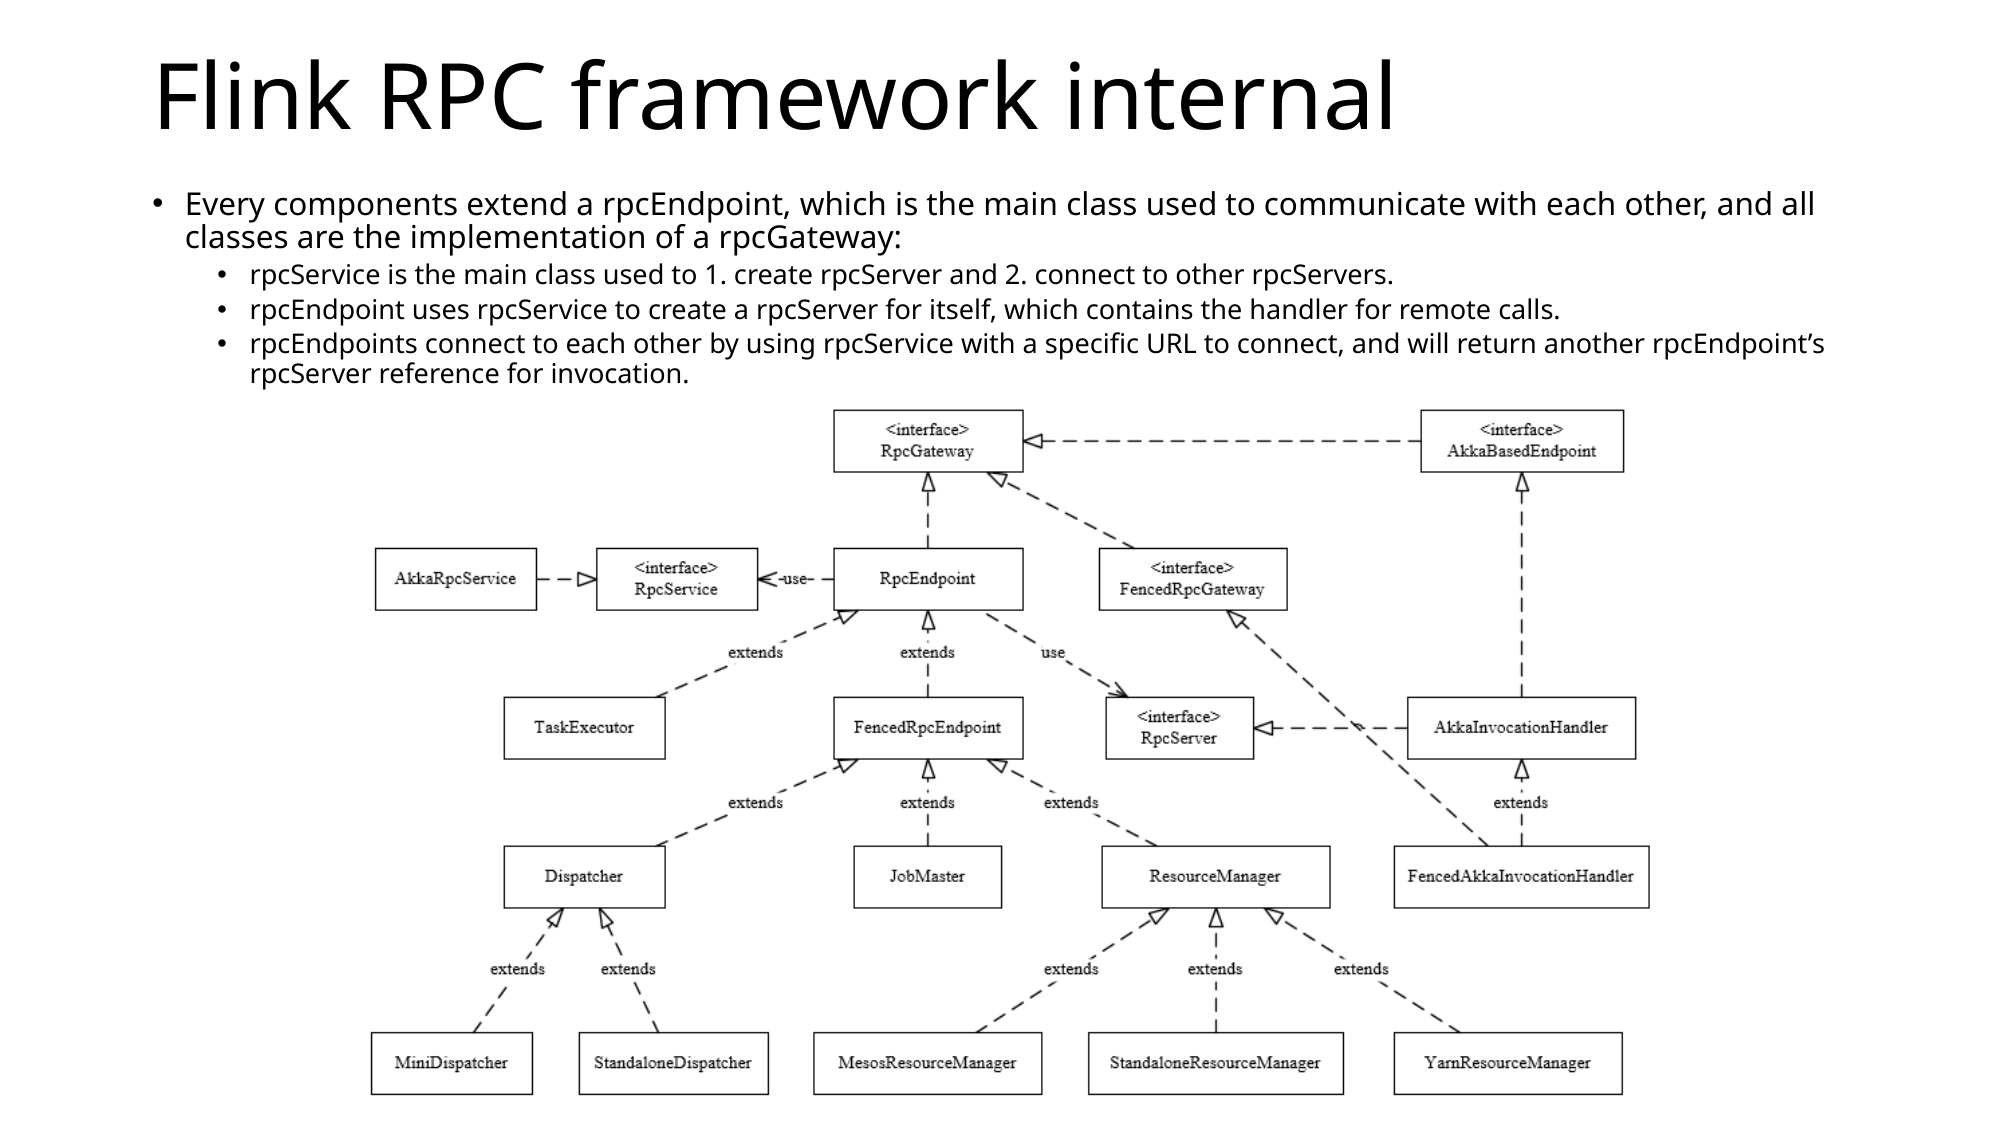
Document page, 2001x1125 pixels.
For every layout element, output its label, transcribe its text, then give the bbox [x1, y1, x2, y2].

title Flink RPC framework internal [137, 0, 1863, 180]
picture [355, 387, 1666, 1114]
list Every components extend a rpcEndpoint, which is the main class used to communicate with each other, and all classes are the implementation of a rpcGateway: rpcService is the main class used to 1. create rpcServer and 2. connect to other rpcServers. rpcEndpoint uses rpcService to create a rpcServer for itself, which contains the handler for remote calls. rpcEndpoints connect to each other by using rpcService with a specific URL to connect, and will return another rpcEndpoint’s rpcServer reference for invocation. [137, 180, 1863, 398]
